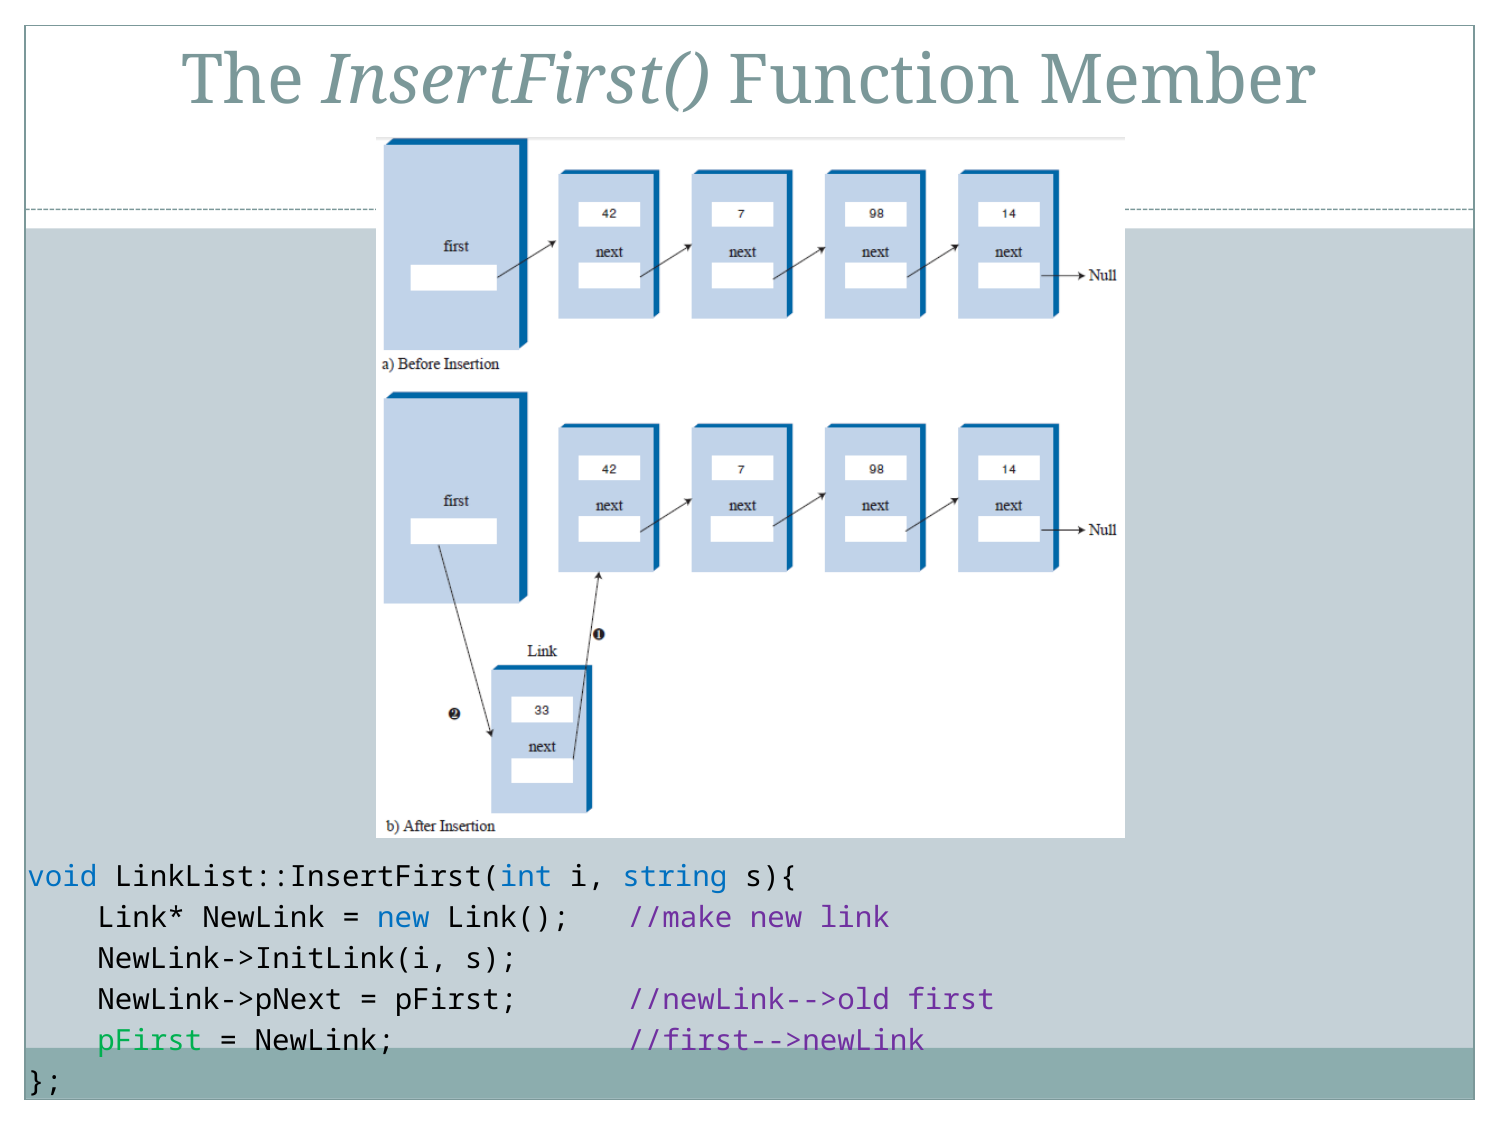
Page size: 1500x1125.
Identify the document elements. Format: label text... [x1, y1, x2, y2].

text_box void LinkList::InsertFirst(int i, string s){ Link* NewLink = new Link(); //make new link NewLink->InitLink(i, s); NewLink->pNext = pFirst; //newLink-->old first pFirst = NewLink; //first-->newLink }; [12, 849, 1050, 1125]
picture [375, 137, 1126, 838]
title The InsertFirst() Function Member [49, 0, 1450, 125]
